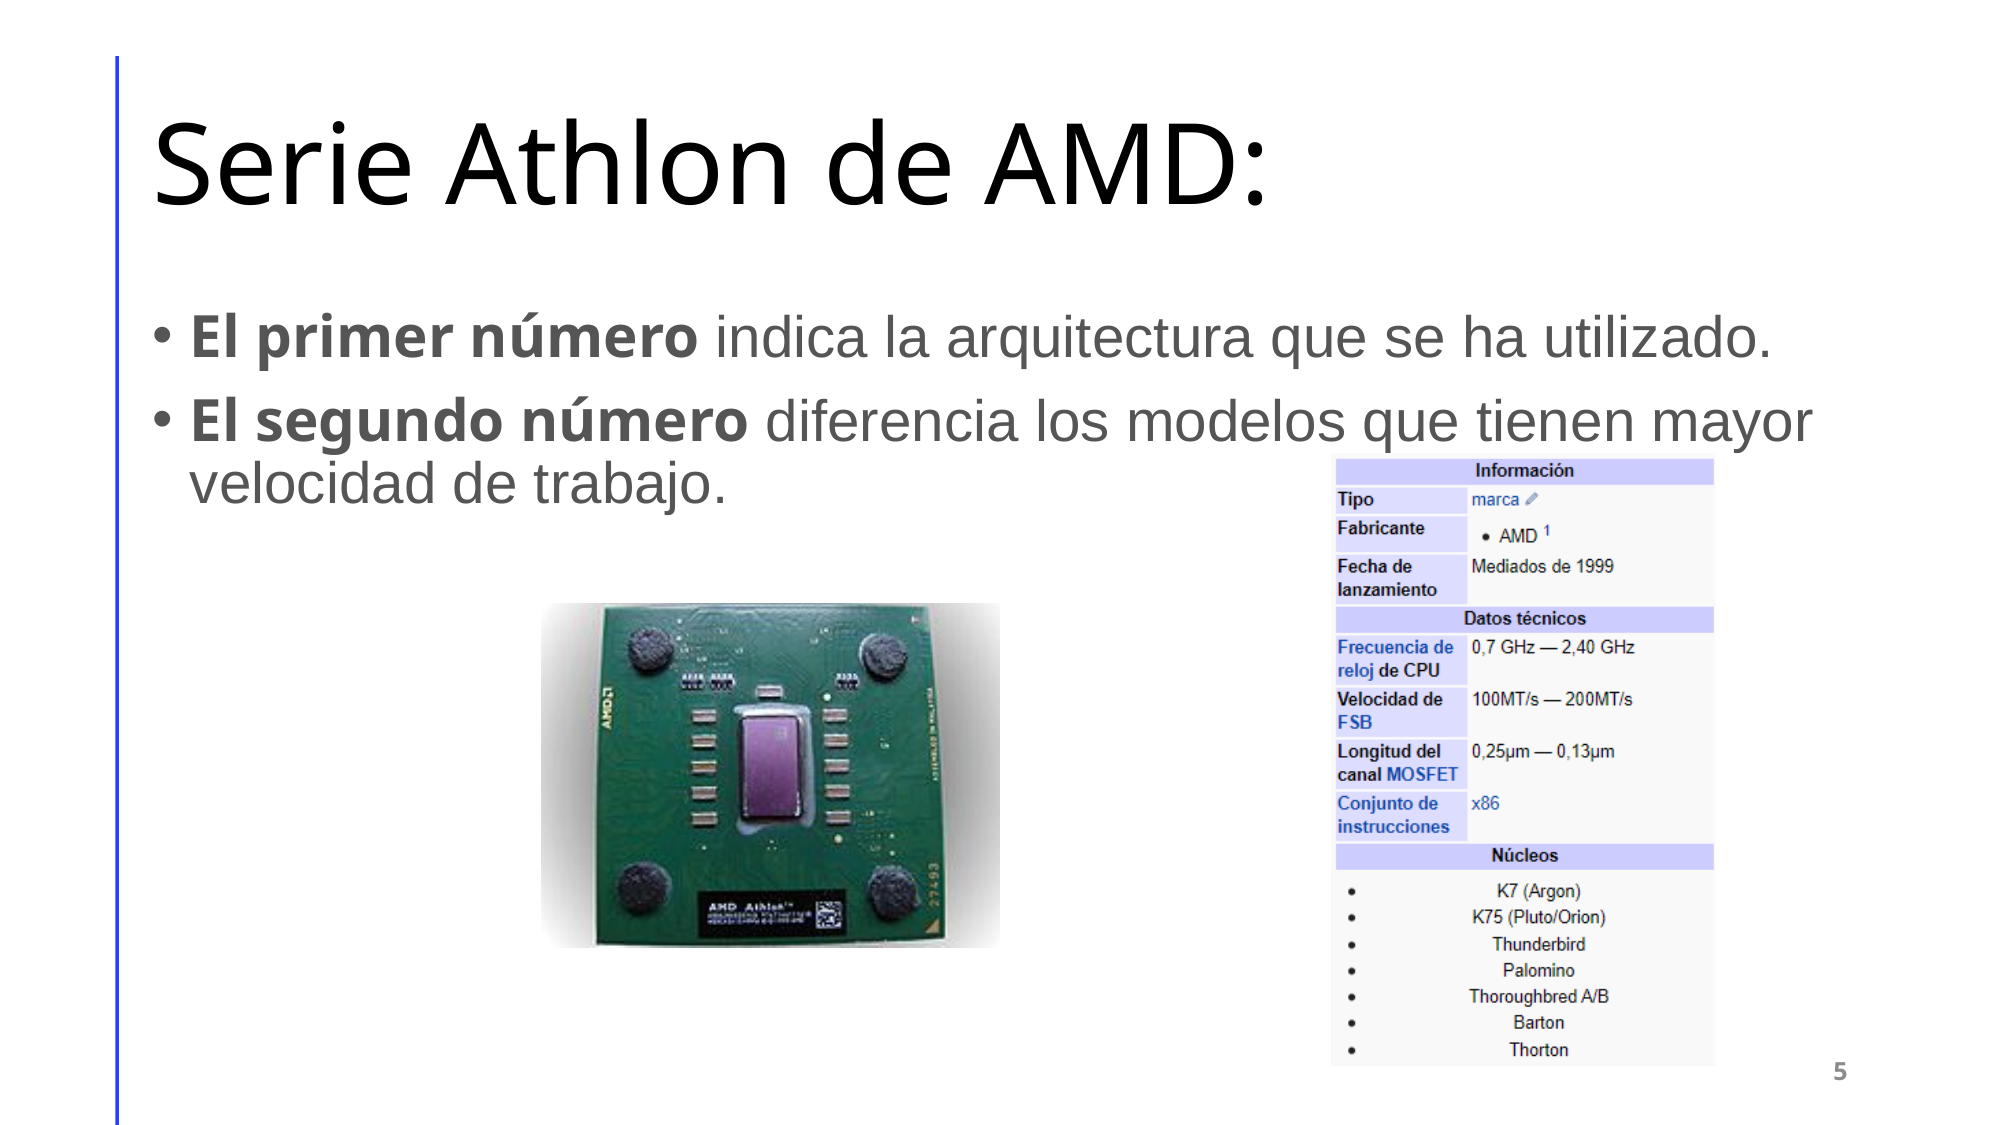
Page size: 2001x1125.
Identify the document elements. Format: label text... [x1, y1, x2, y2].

list El primer número indica la arquitectura que se ha utilizado. El segundo número diferencia los modelos que tienen mayor velocidad de trabajo. [137, 299, 1863, 1014]
slide_number 5 [1412, 1042, 1863, 1103]
picture [1331, 453, 1716, 1066]
title Serie Athlon de AMD: [137, 59, 1863, 278]
picture [541, 603, 1000, 948]
